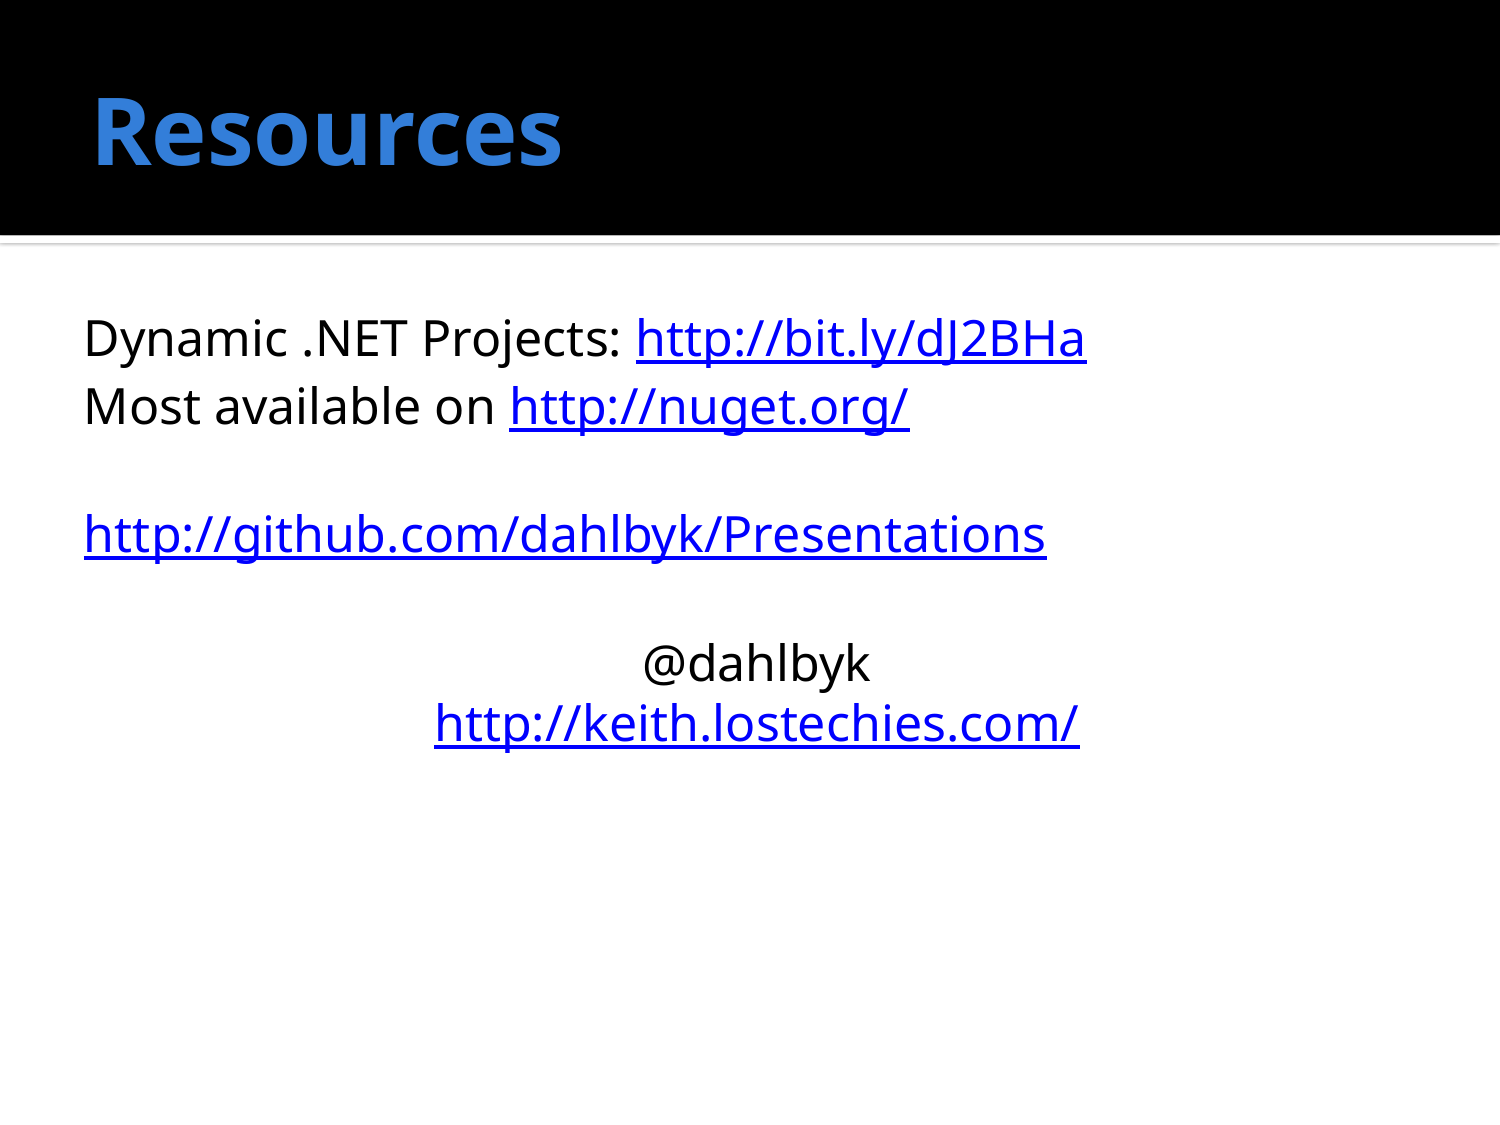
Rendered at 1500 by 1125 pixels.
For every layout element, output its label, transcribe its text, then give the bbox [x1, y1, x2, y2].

list Dynamic .NET Projects: http://bit.ly/dJ2BHa Most available on http://nuget.org/ http://github.com/dahlbyk/Presentations @dahlbyk http://keith.lostechies.com/ [75, 291, 1425, 1050]
title Resources [75, 25, 1425, 231]
